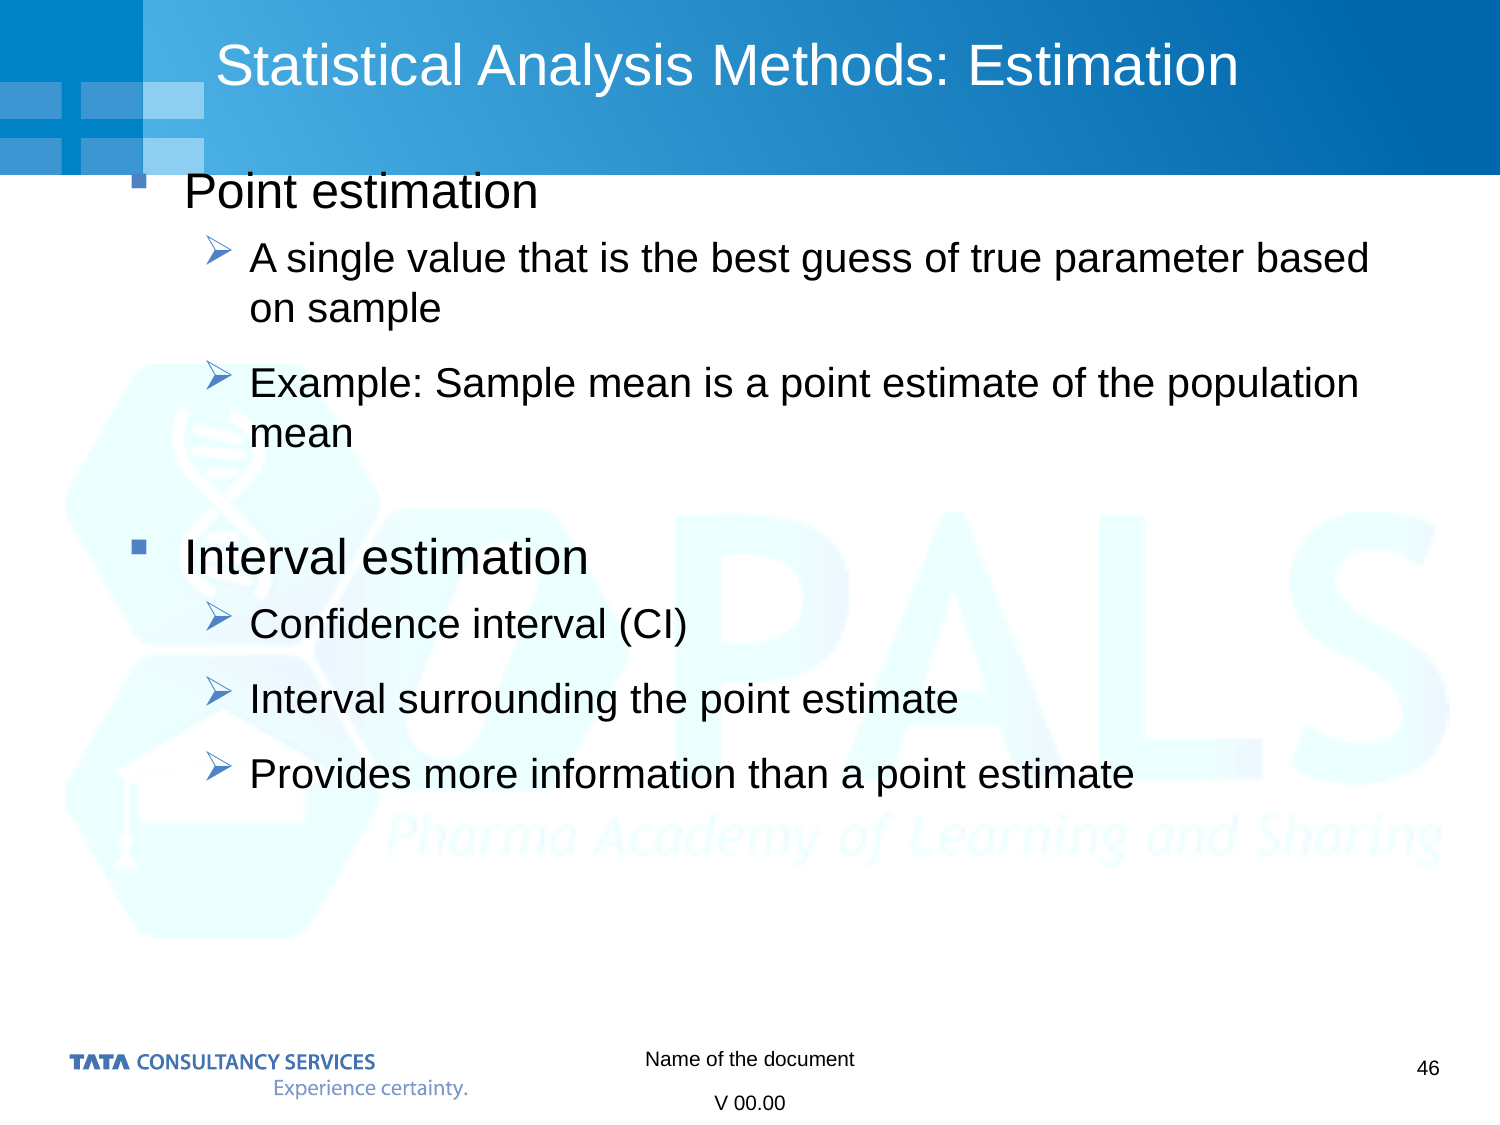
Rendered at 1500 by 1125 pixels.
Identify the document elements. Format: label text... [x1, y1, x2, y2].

list Point estimation A single value that is the best guess of true parameter based on sample Example: Sample mean is a point estimate of the population mean Interval estimation Confidence interval (CI) Interval surrounding the point estimate Provides more information than a point estimate [112, 162, 1388, 1000]
title Statistical Analysis Methods: Estimation [200, 0, 1388, 125]
